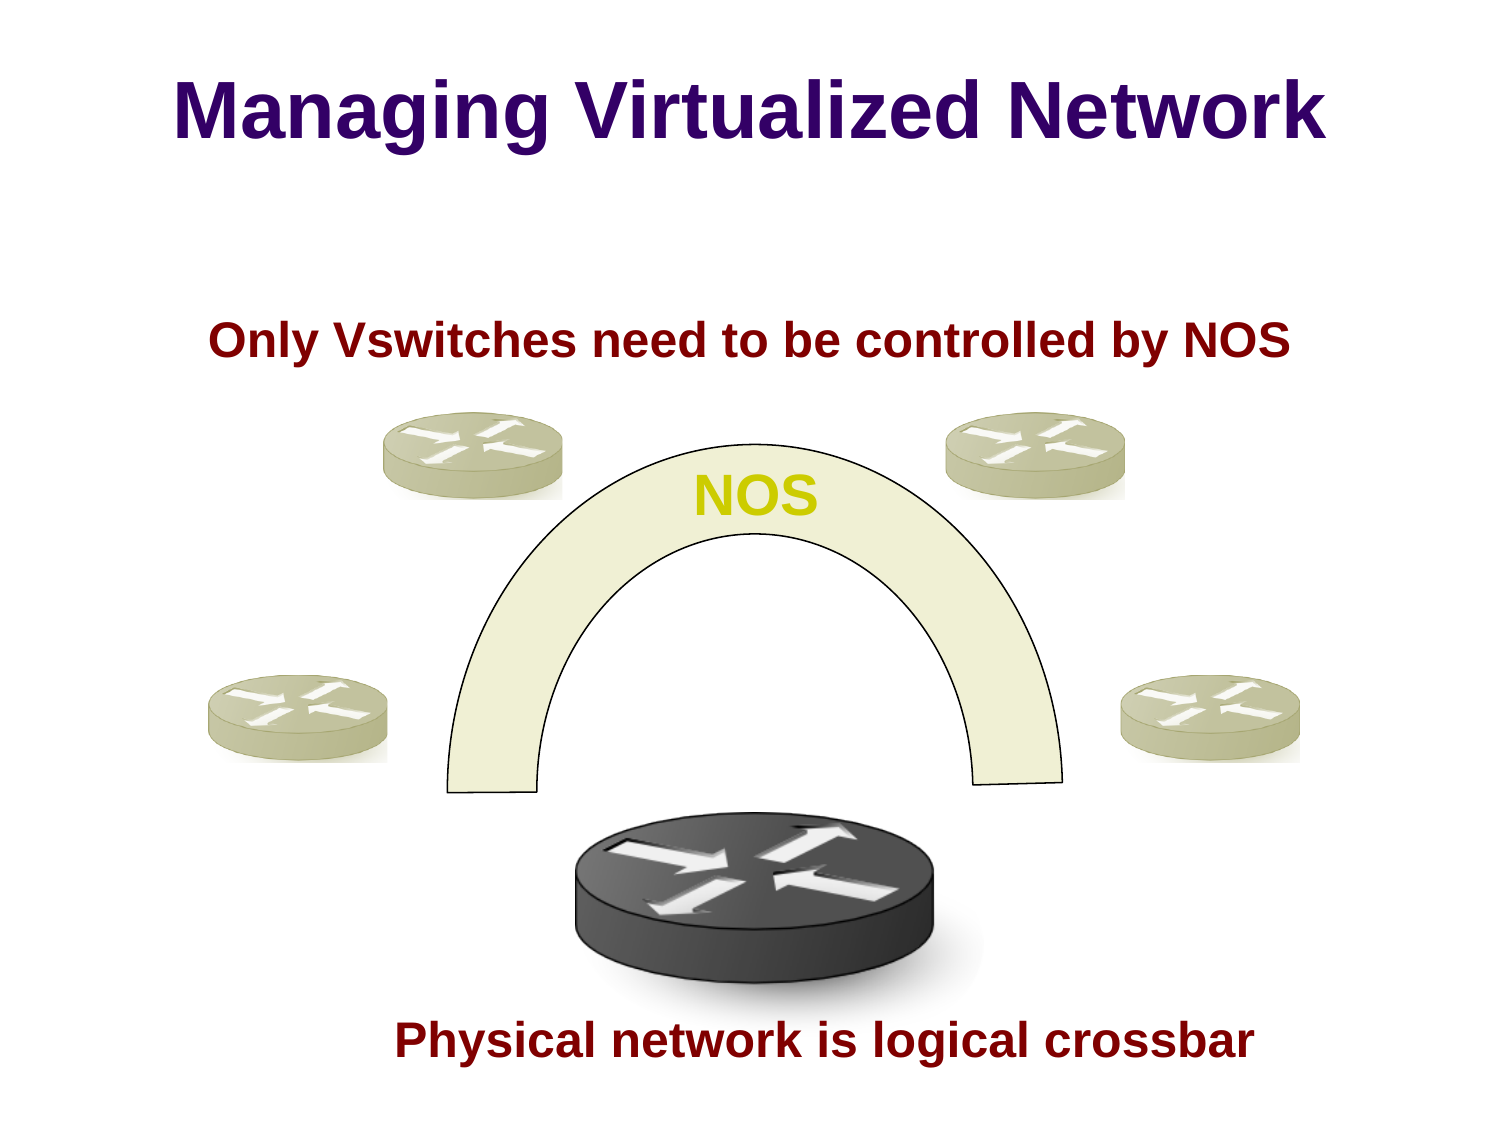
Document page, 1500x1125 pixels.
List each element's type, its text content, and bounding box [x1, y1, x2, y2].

title Managing Virtualized Network [0, 20, 1500, 163]
text_box [447, 456, 735, 793]
text_box NOS [674, 450, 838, 535]
picture [1120, 674, 1301, 763]
text_box Physical network is logical crossbar [337, 999, 1313, 1075]
picture [945, 412, 1126, 500]
text_box [774, 457, 1063, 785]
picture [382, 412, 563, 500]
text_box [700, 444, 810, 450]
text_box Only Vswitches need to be controlled by NOS [0, 299, 1500, 375]
picture [207, 674, 388, 763]
picture [574, 812, 984, 1037]
